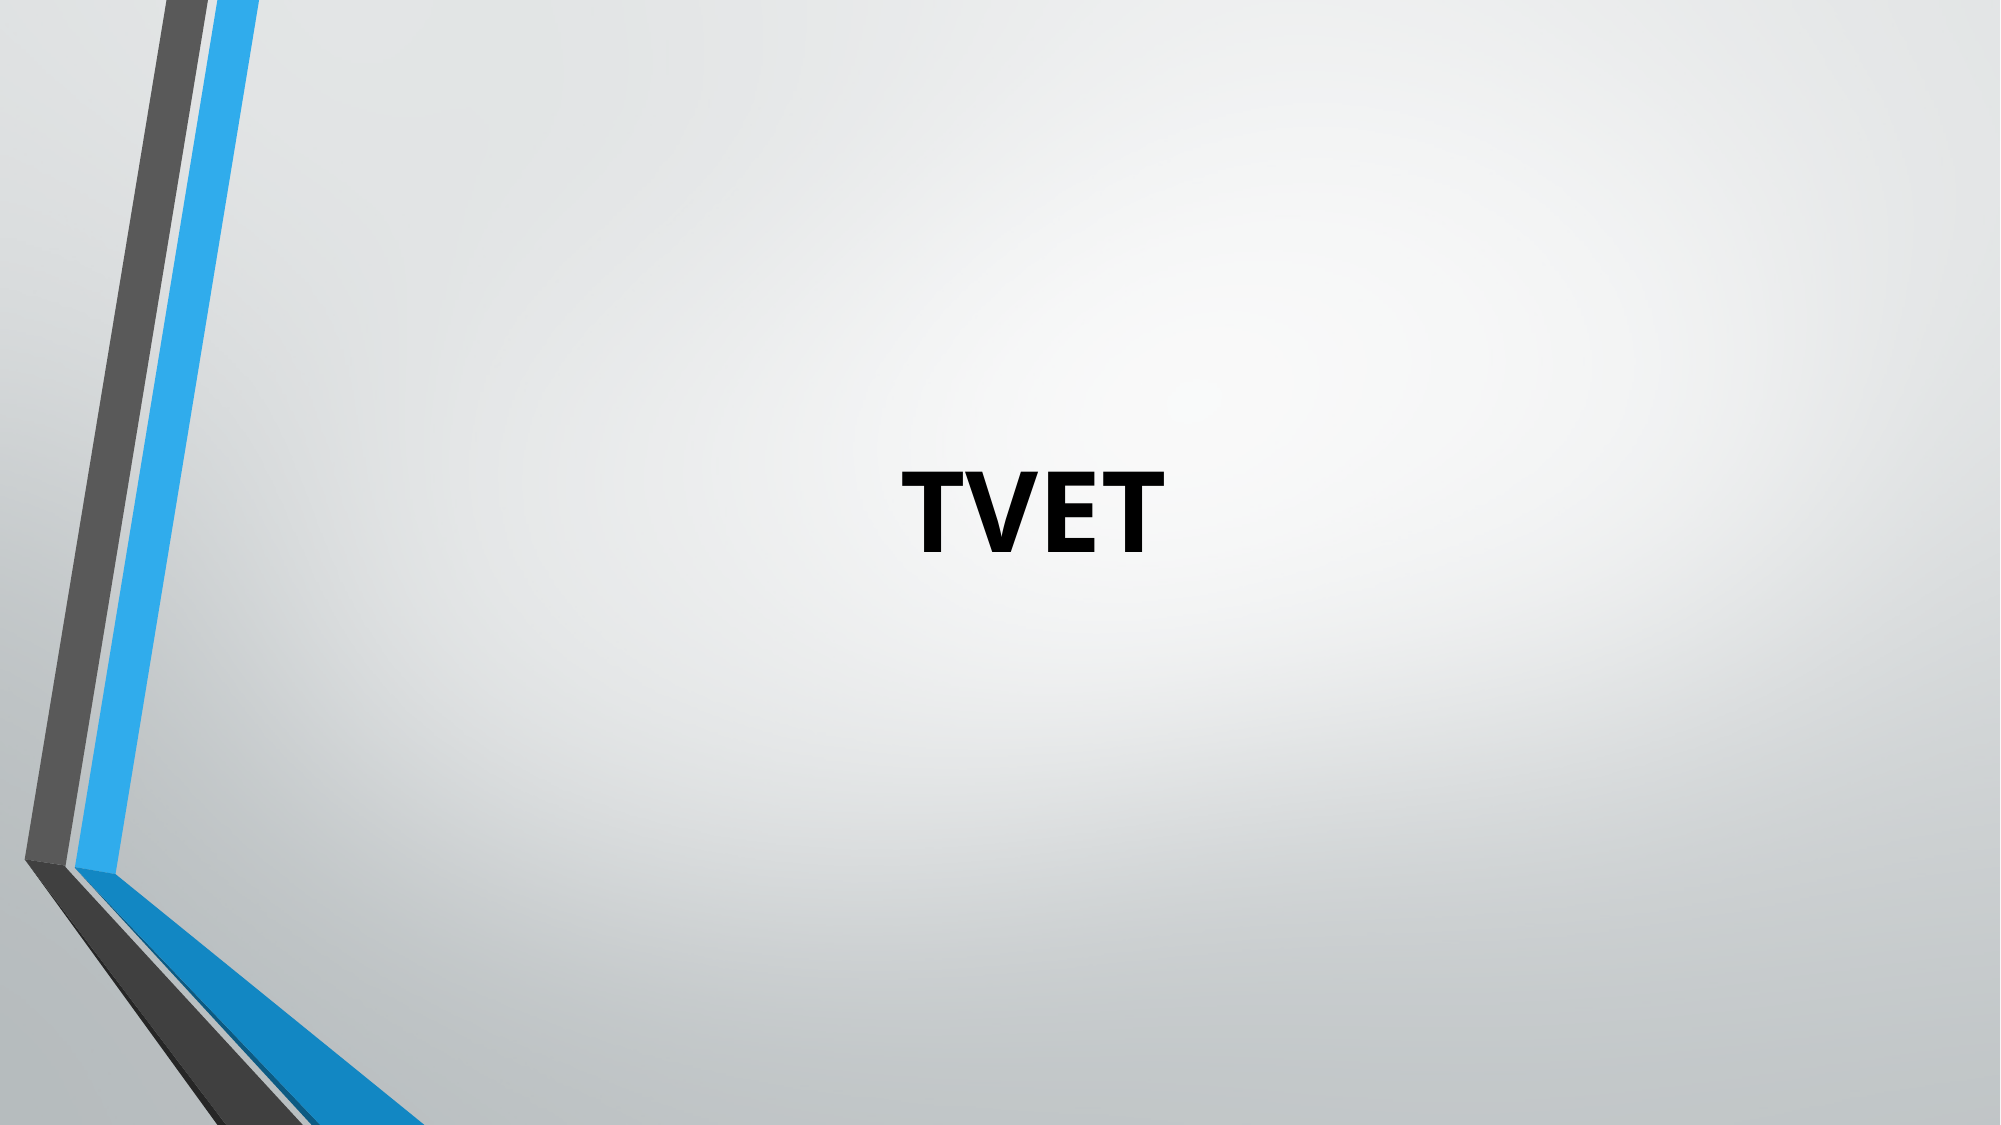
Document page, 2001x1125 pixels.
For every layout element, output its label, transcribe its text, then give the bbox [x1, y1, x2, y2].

text_box TVET [486, 432, 1581, 583]
